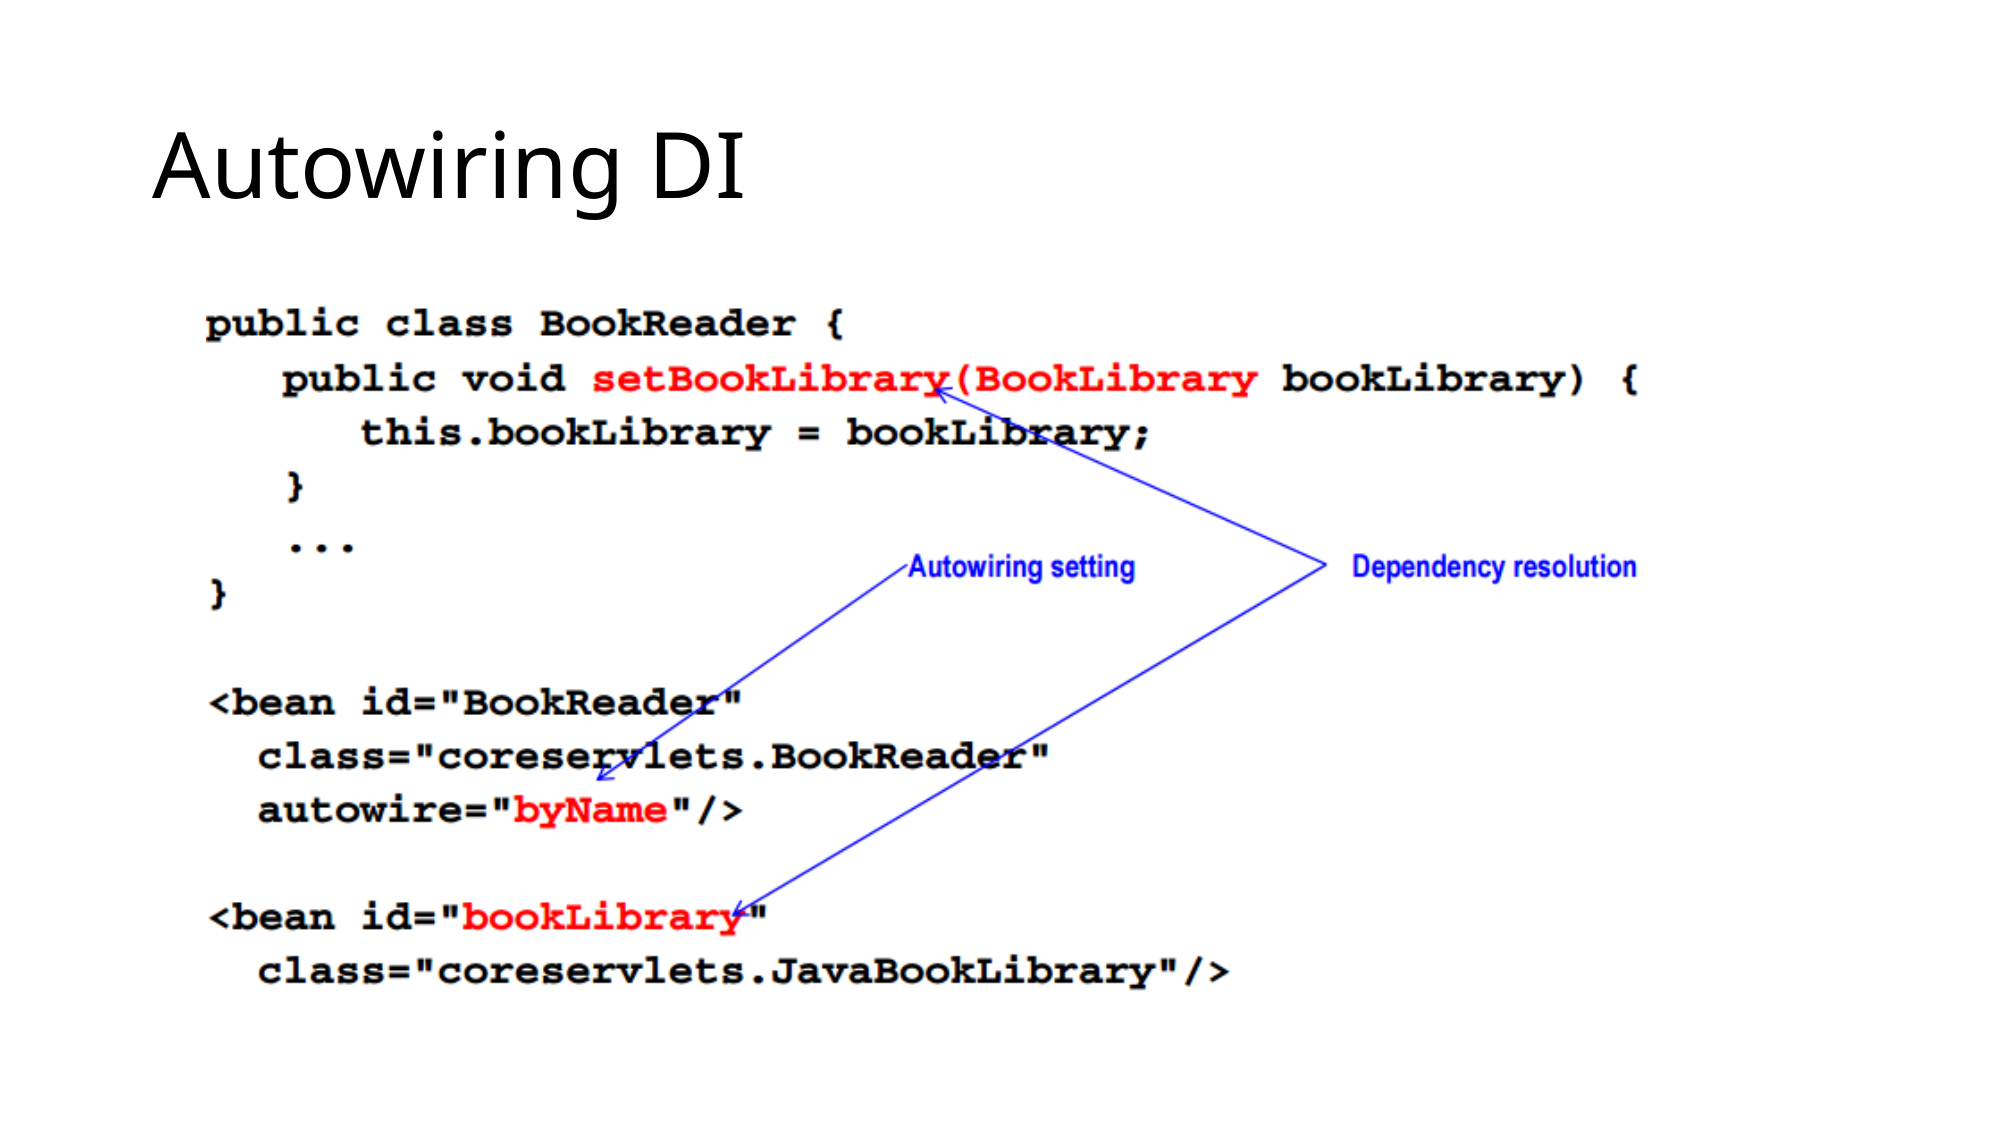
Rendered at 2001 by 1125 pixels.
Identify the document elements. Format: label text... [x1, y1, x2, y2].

title Autowiring DI [137, 59, 1863, 278]
picture [206, 300, 1668, 1028]
